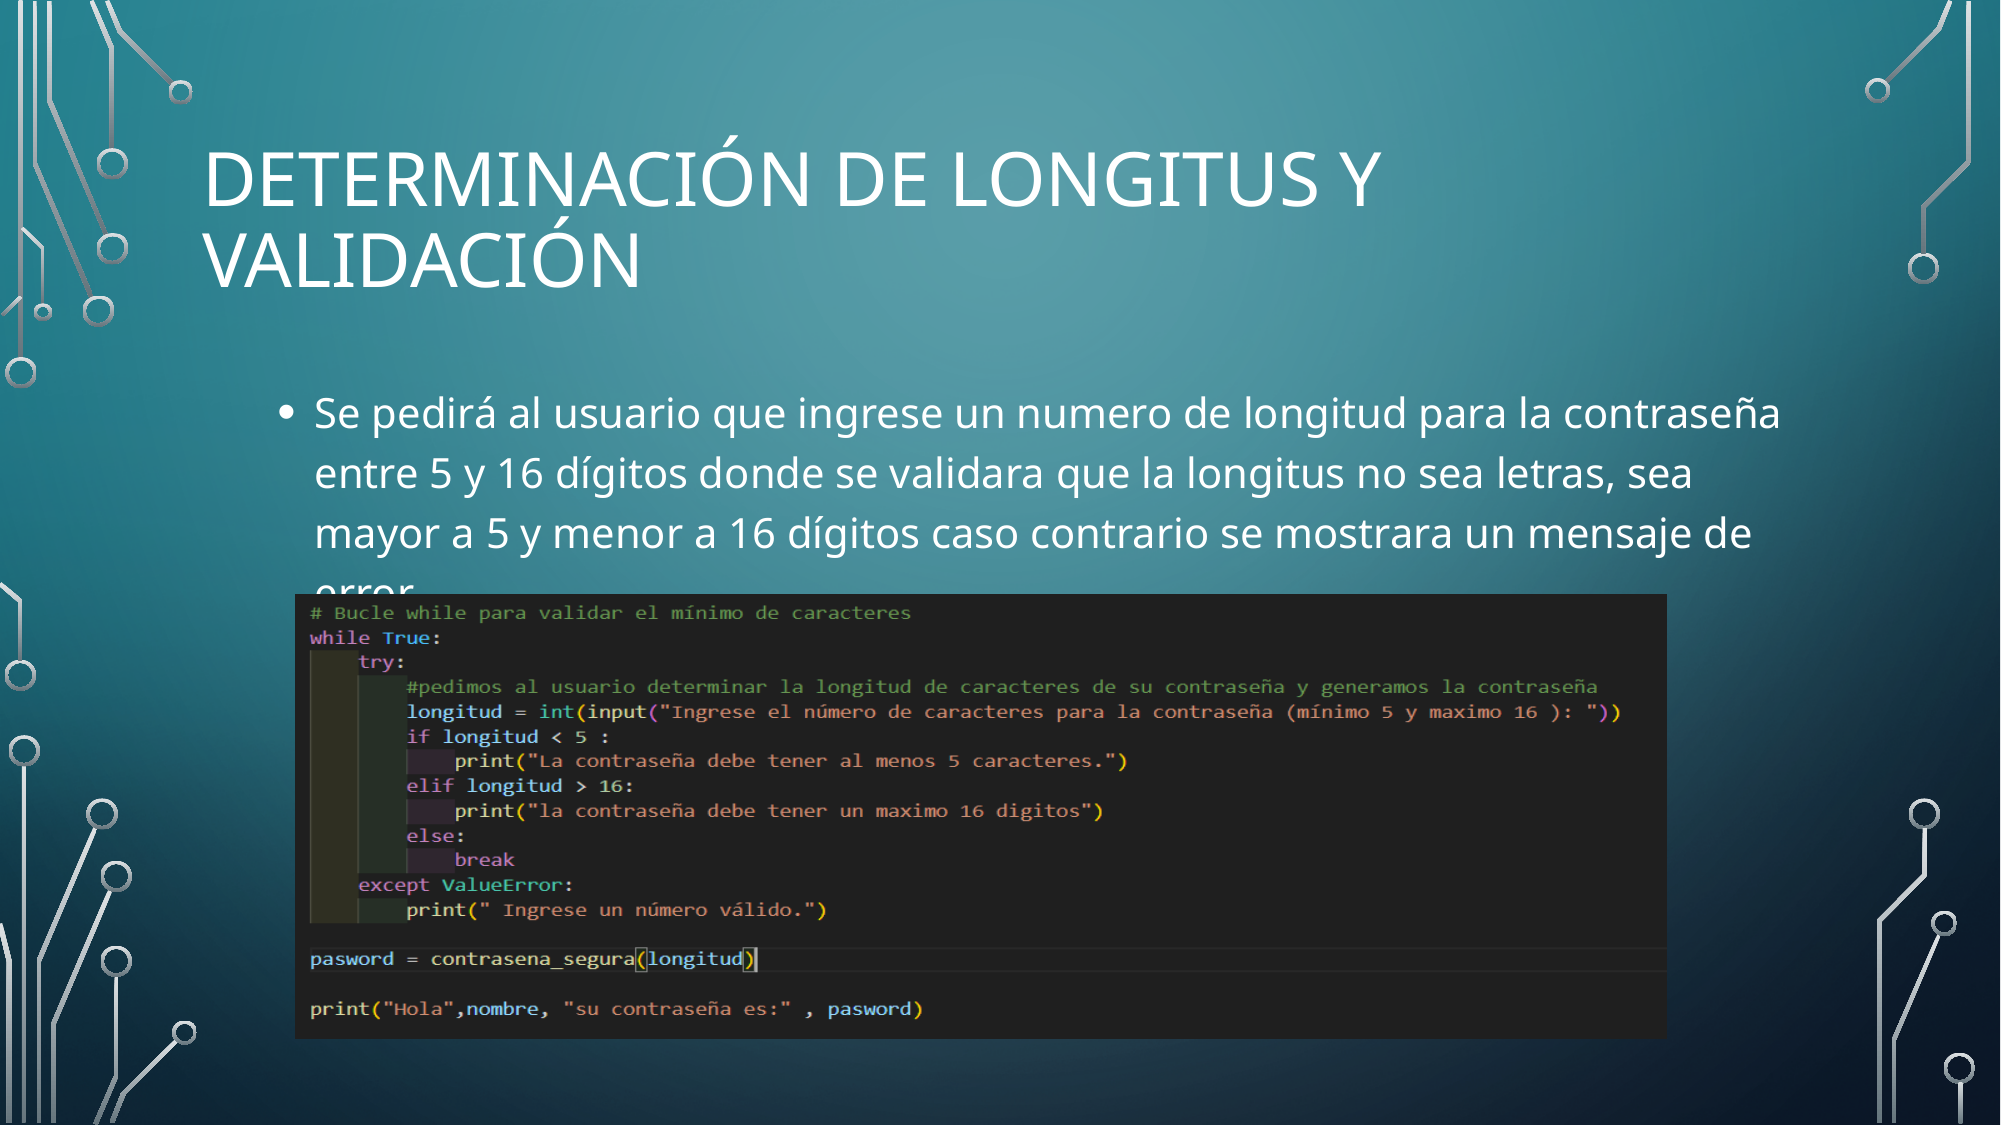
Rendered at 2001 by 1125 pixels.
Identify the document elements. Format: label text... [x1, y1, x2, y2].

list Se pedirá al usuario que ingrese un numero de longitud para la contraseña entre 5 y 16 dígitos donde se validara que la longitus no sea letras, sea mayor a 5 y menor a 16 dígitos caso contrario se mostrara un mensaje de error [187, 369, 1813, 950]
title Determinación de longitus y validación [187, 101, 1813, 344]
picture [295, 593, 1668, 1039]
